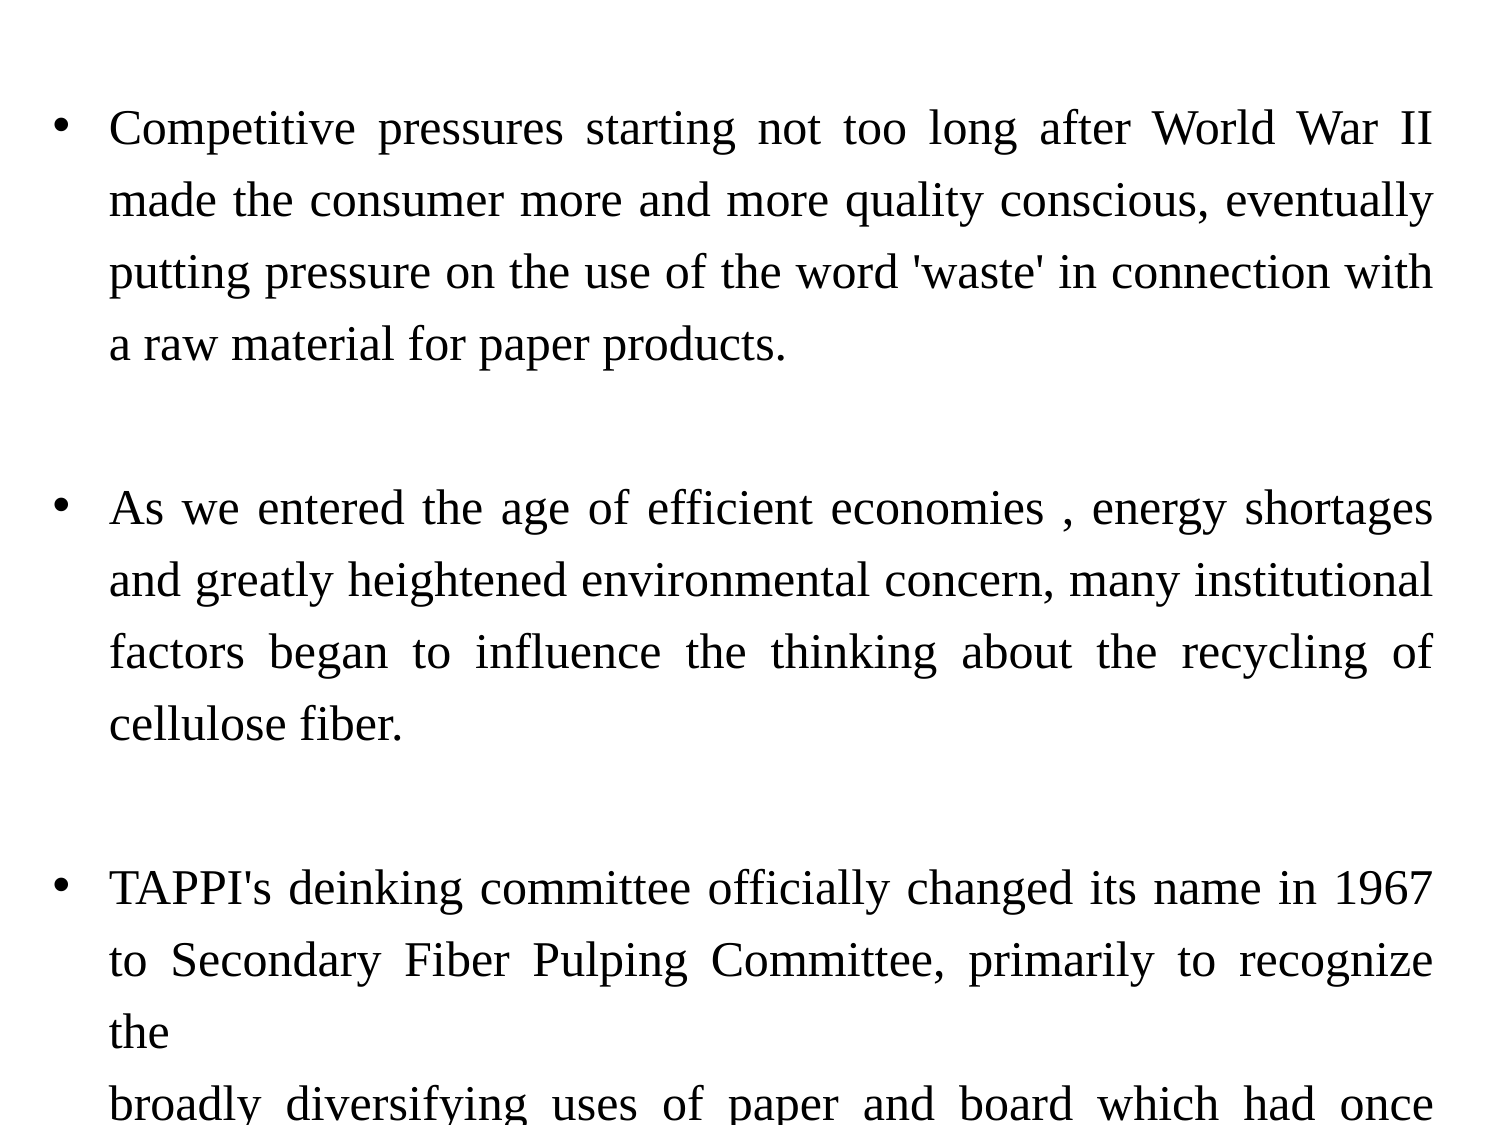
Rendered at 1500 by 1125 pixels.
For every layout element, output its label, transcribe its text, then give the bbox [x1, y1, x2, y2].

list Competitive pressures starting not too long after World War II made the consumer more and more quality conscious, eventually putting pressure on the use of the word 'waste' in connection with a raw material for paper products. As we entered the age of efficient economies , energy shortages and greatly heightened environmental concern, many institutional factors began to influence the thinking about the recycling of cellulose fiber. TAPPI's deinking committee officially changed its name in 1967 to Secondary Fiber Pulping Committee, primarily to recognize the broadly diversifying uses of paper and board which had once served its intended purpose. [37, 75, 1450, 1075]
